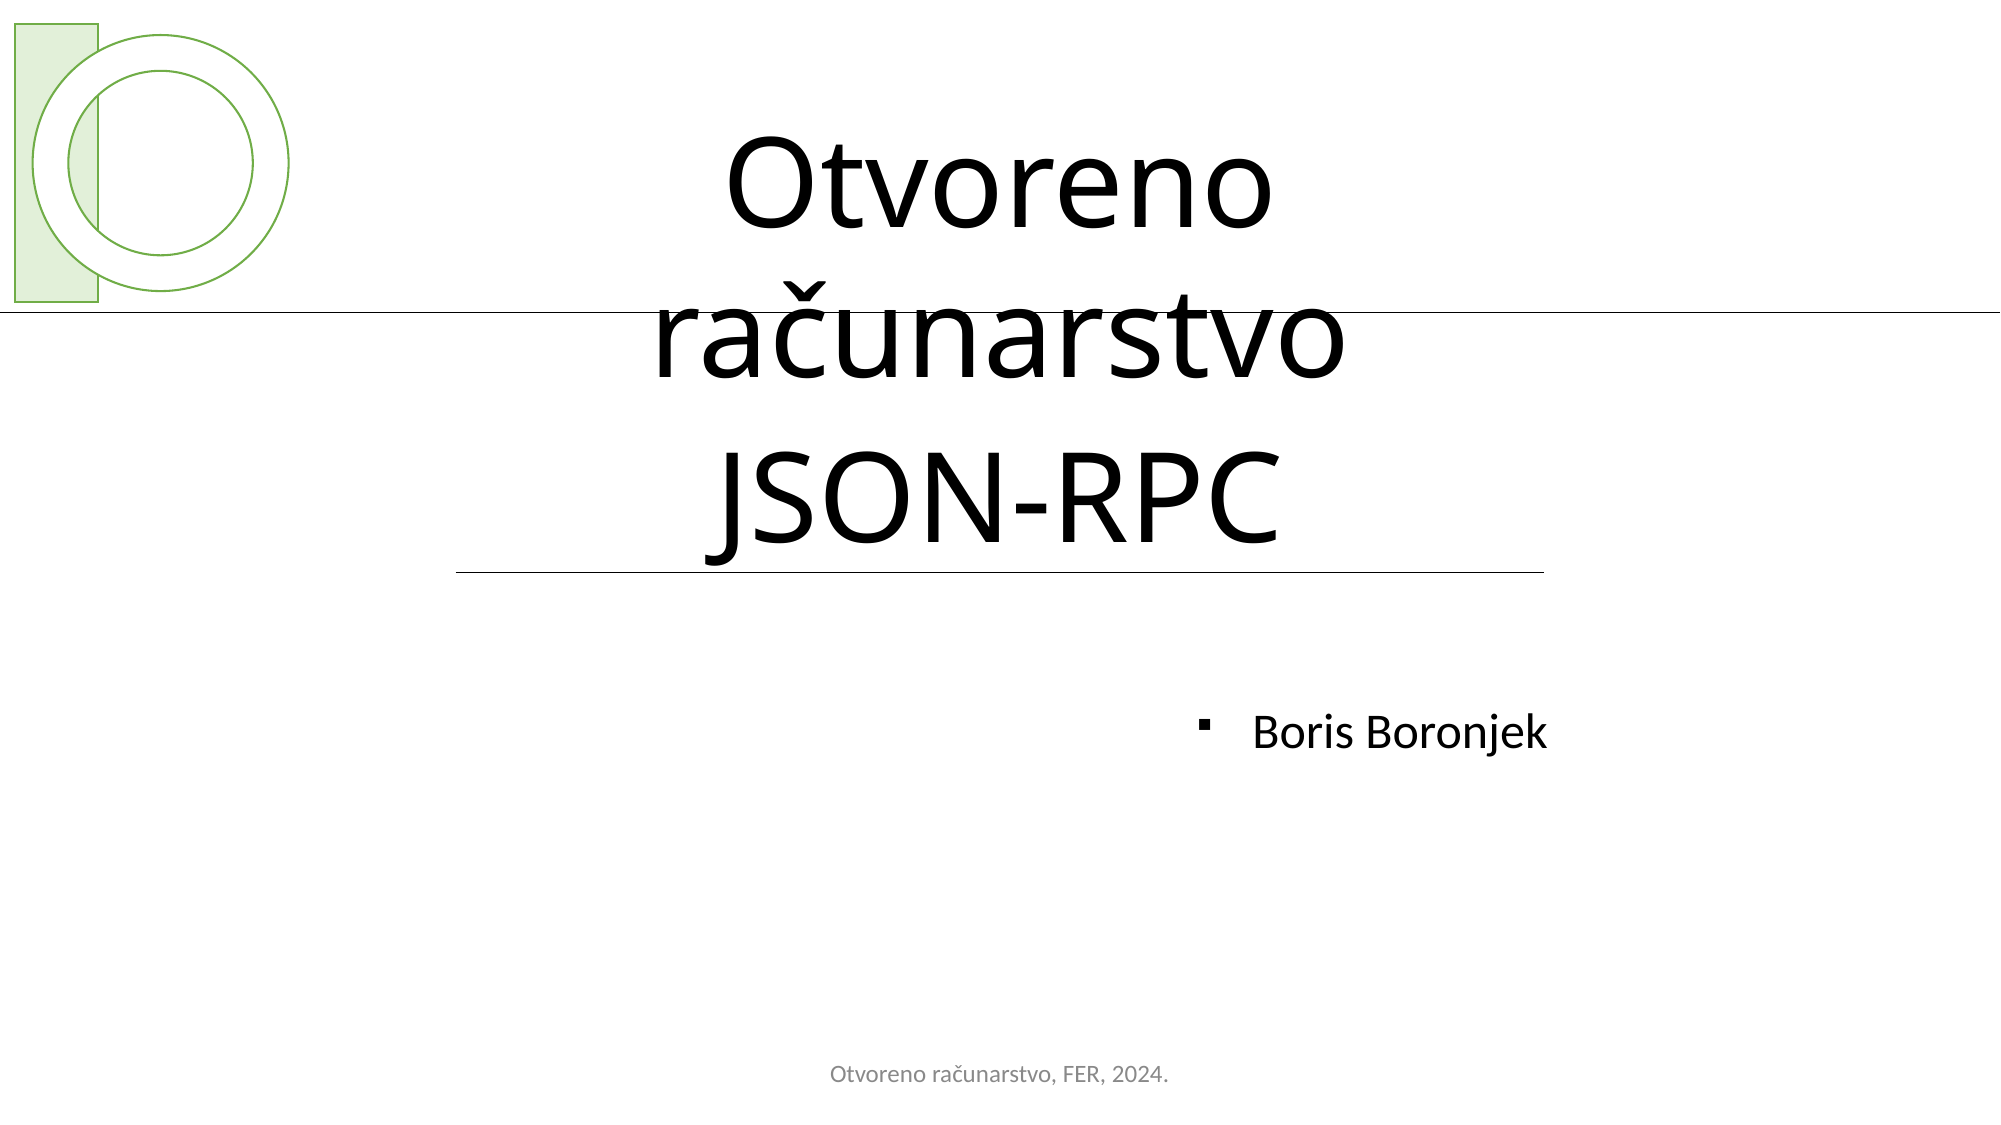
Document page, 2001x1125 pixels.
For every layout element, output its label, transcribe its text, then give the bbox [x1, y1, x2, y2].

text_box Otvoreno računarstvo, FER, 2024. [662, 1042, 1338, 1103]
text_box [14, 24, 289, 302]
subtitle Boris Boronjek [711, 698, 1564, 970]
title JSON-RPC [249, 410, 1750, 578]
